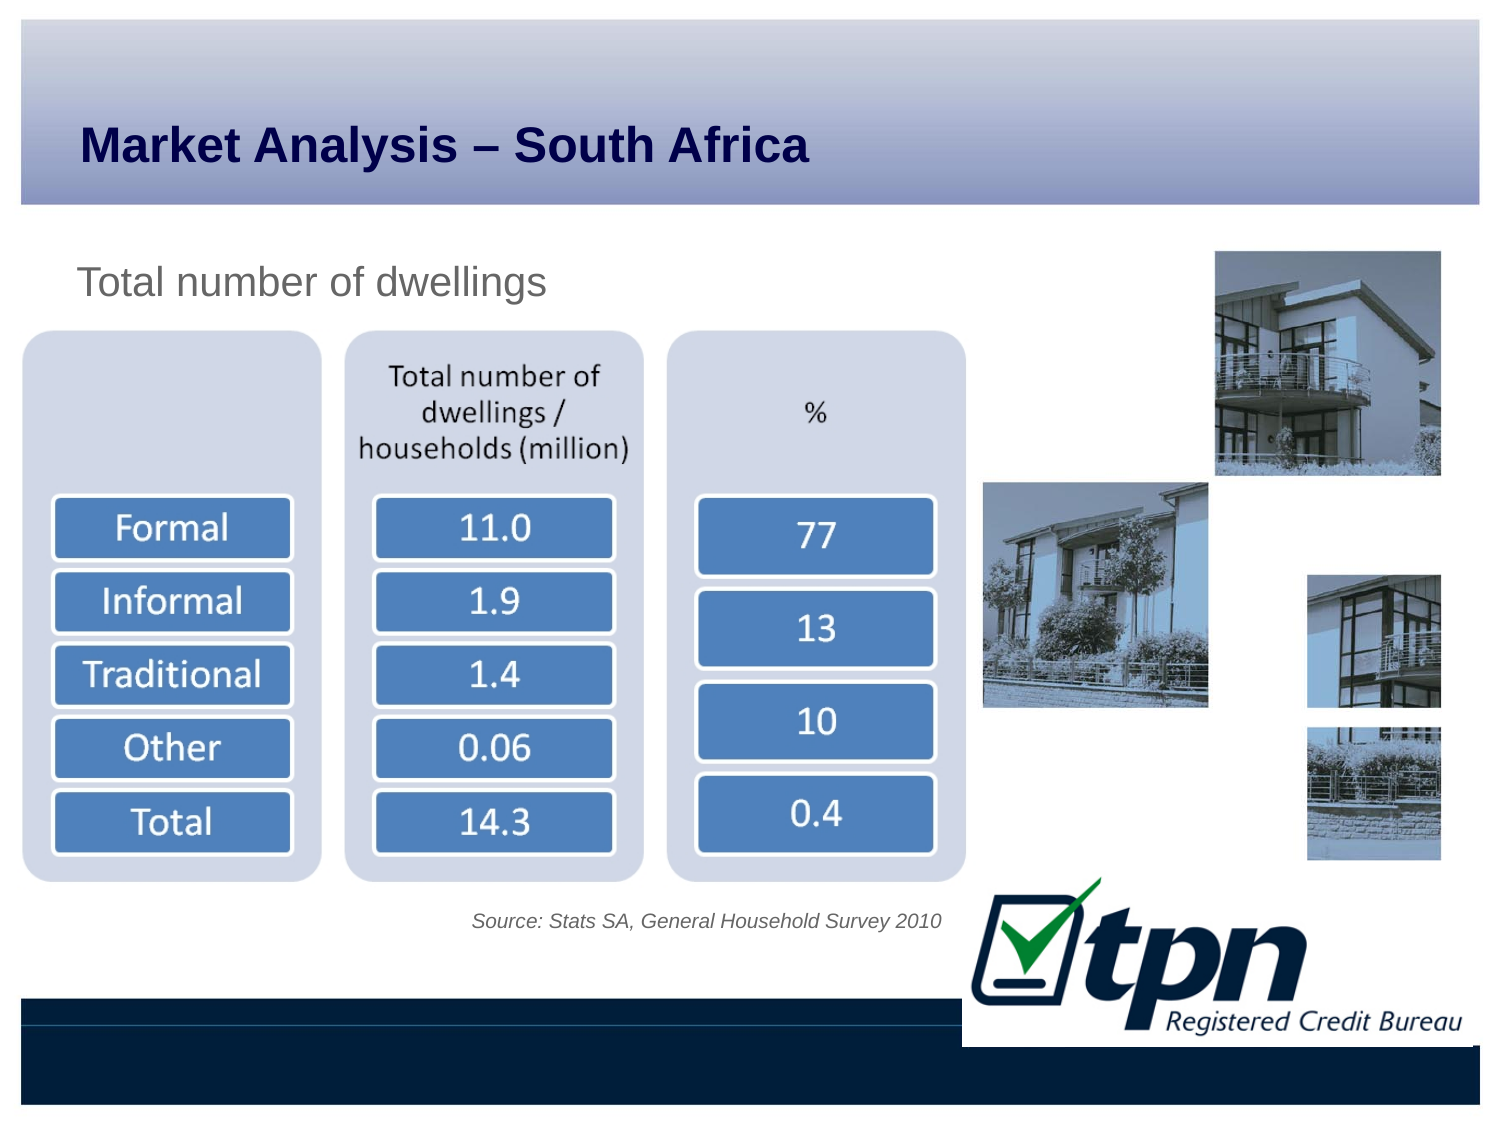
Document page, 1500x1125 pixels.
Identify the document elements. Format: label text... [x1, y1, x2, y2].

text_box Source: Stats SA, General Household Survey 2010 [456, 902, 957, 941]
picture [0, 0, 1500, 1125]
text_box Market Analysis – South Africa [65, 104, 825, 180]
text_box Total number of dwellings [61, 247, 563, 311]
